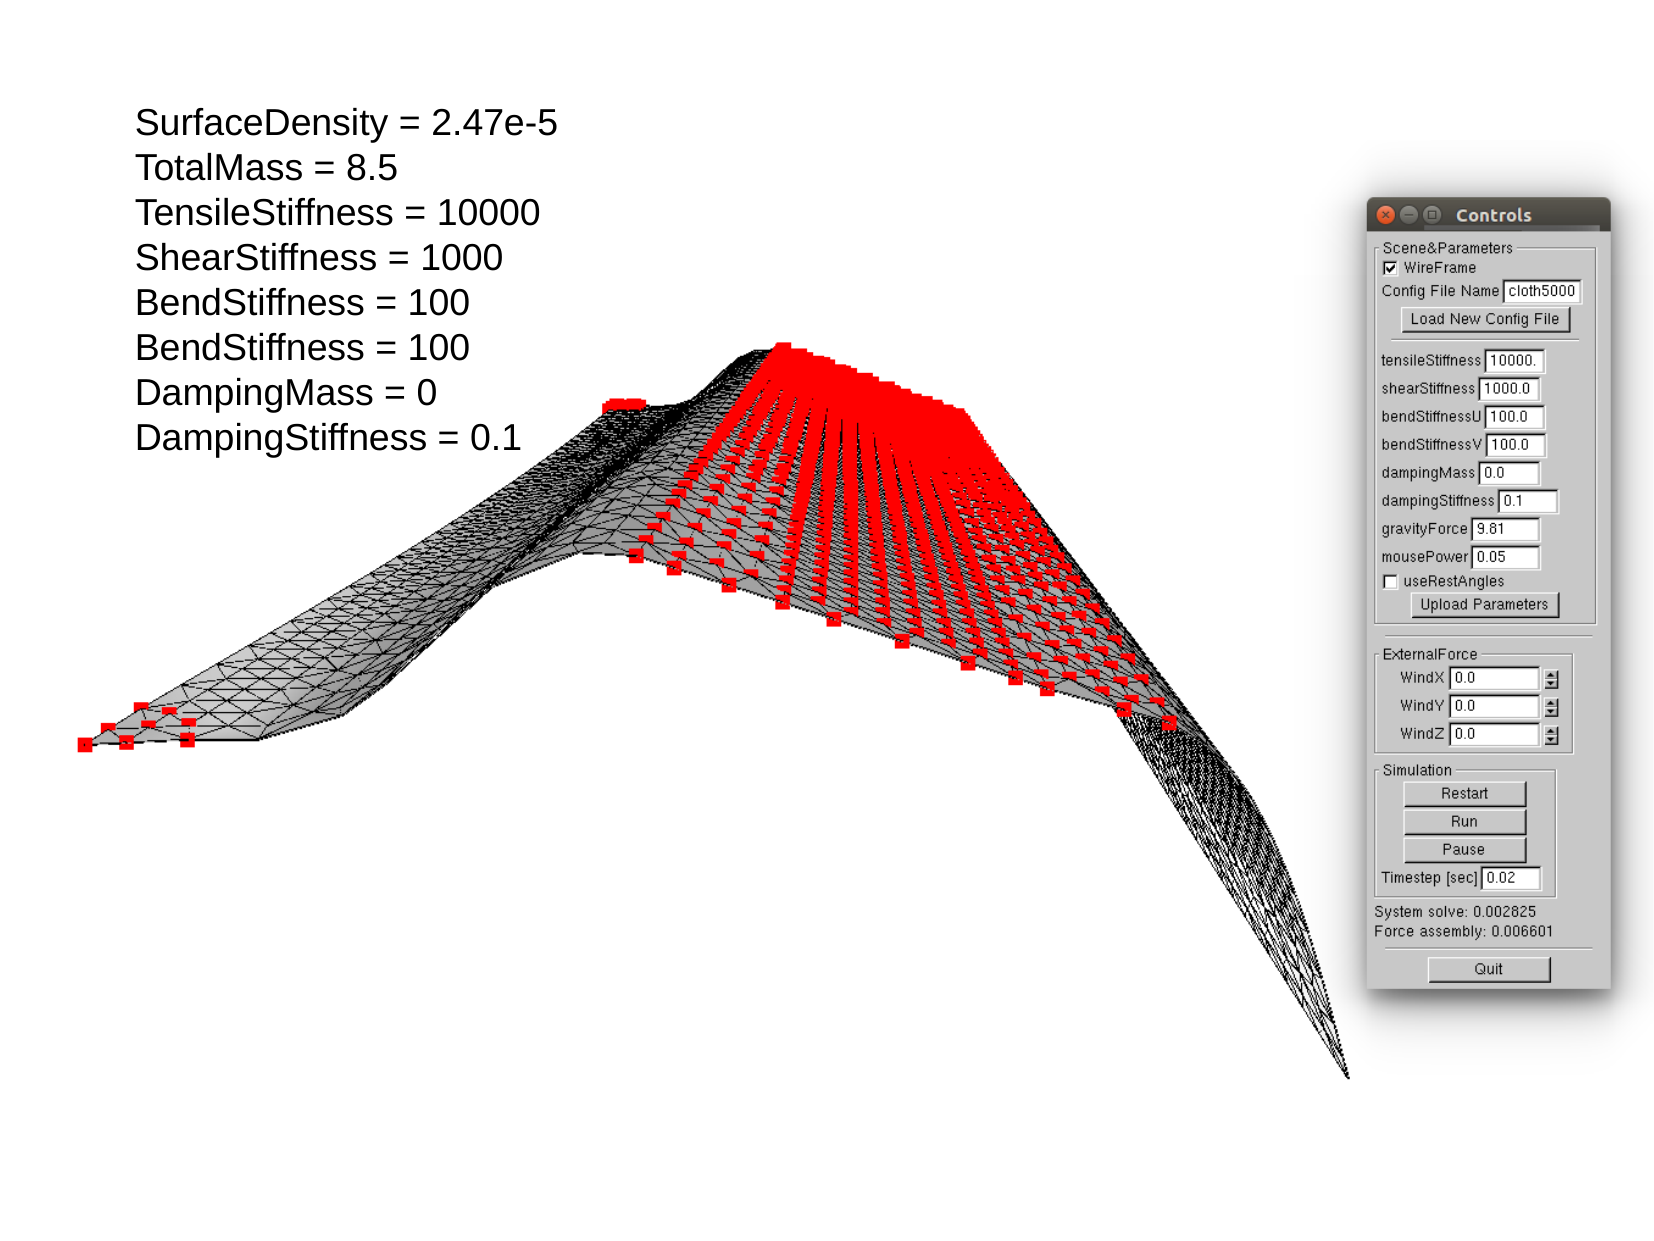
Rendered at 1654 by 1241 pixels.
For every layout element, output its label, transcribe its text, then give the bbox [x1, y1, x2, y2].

text_box SurfaceDensity = 2.47e-5 TotalMass = 8.5 TensileStiffness = 10000 ShearStiffness = 1000 BendStiffness = 100 BendStiffness = 100 DampingMass = 0 DampingStiffness = 0.1 [119, 90, 615, 139]
picture [1, 140, 1654, 1101]
